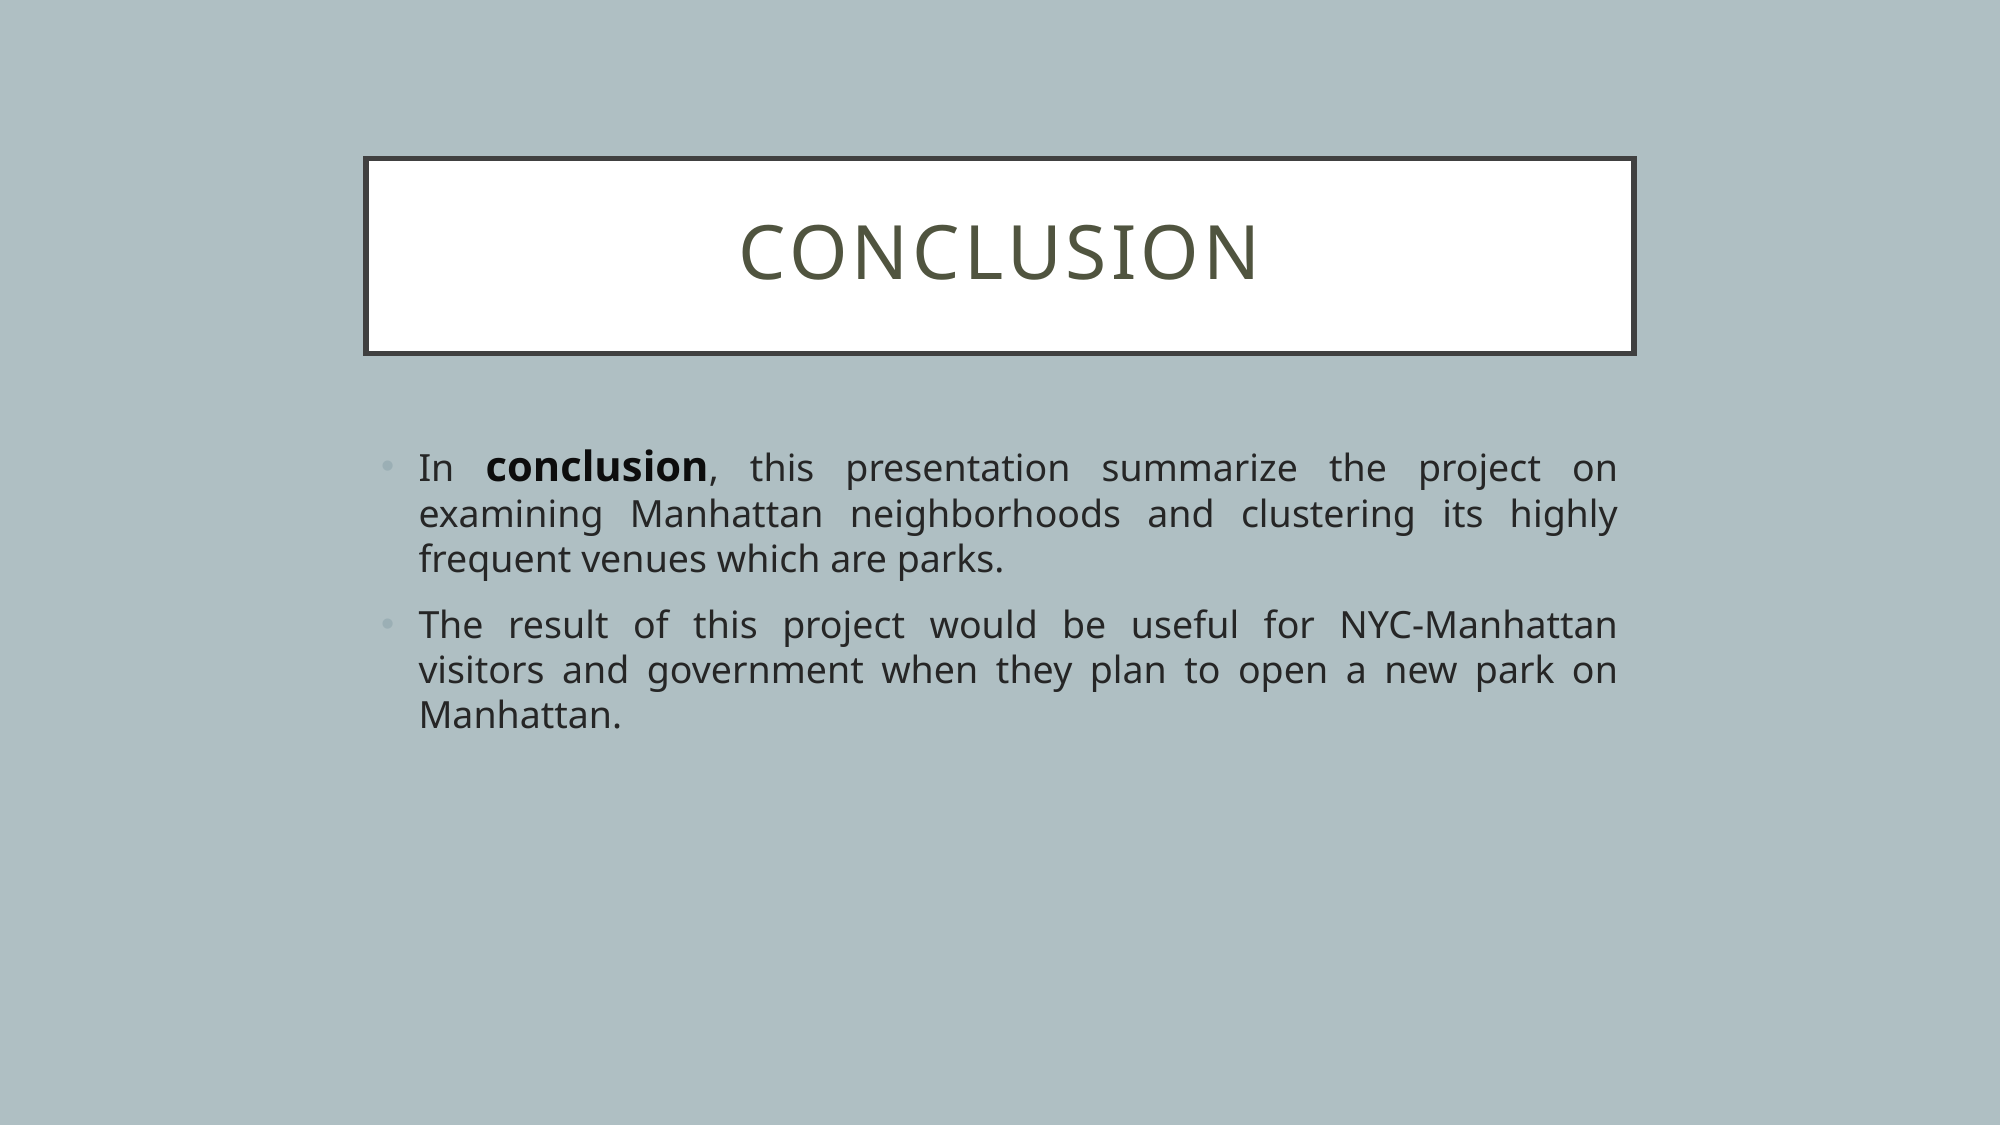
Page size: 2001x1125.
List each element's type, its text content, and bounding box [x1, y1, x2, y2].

list In conclusion, this presentation summarize the project on examining Manhattan neighborhoods and clustering its highly frequent venues which are parks. The result of this project would be useful for NYC-Manhattan visitors and government when they plan to open a new park on Manhattan. [366, 432, 1634, 942]
title Conclusion [363, 156, 1637, 356]
